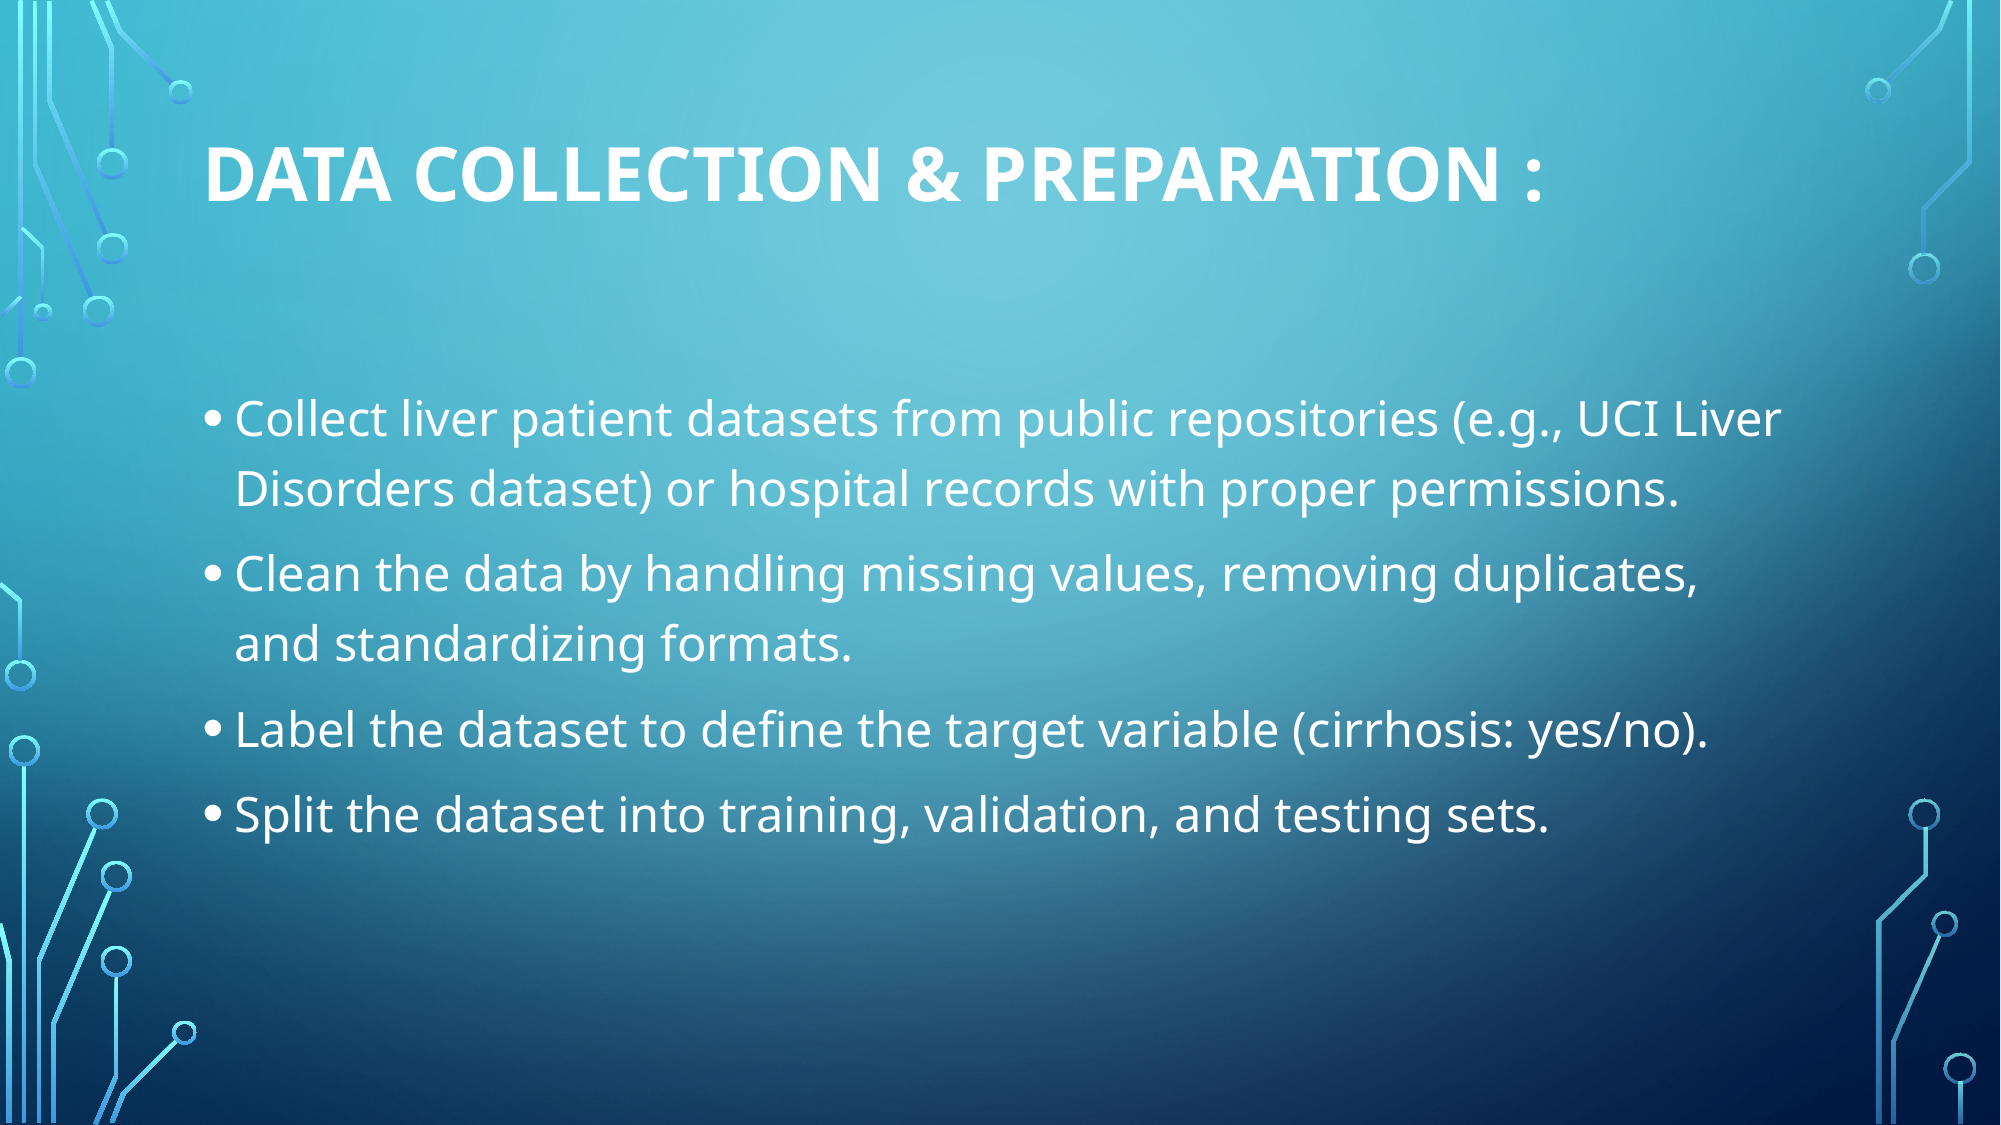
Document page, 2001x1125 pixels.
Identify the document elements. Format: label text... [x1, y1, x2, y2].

list Collect liver patient datasets from public repositories (e.g., UCI Liver Disorders dataset) or hospital records with proper permissions. Clean the data by handling missing values, removing duplicates, and standardizing formats. Label the dataset to define the target variable (cirrhosis: yes/no). Split the dataset into training, validation, and testing sets. [187, 369, 1813, 950]
title Data Collection & Preparation : [187, 101, 1813, 344]
